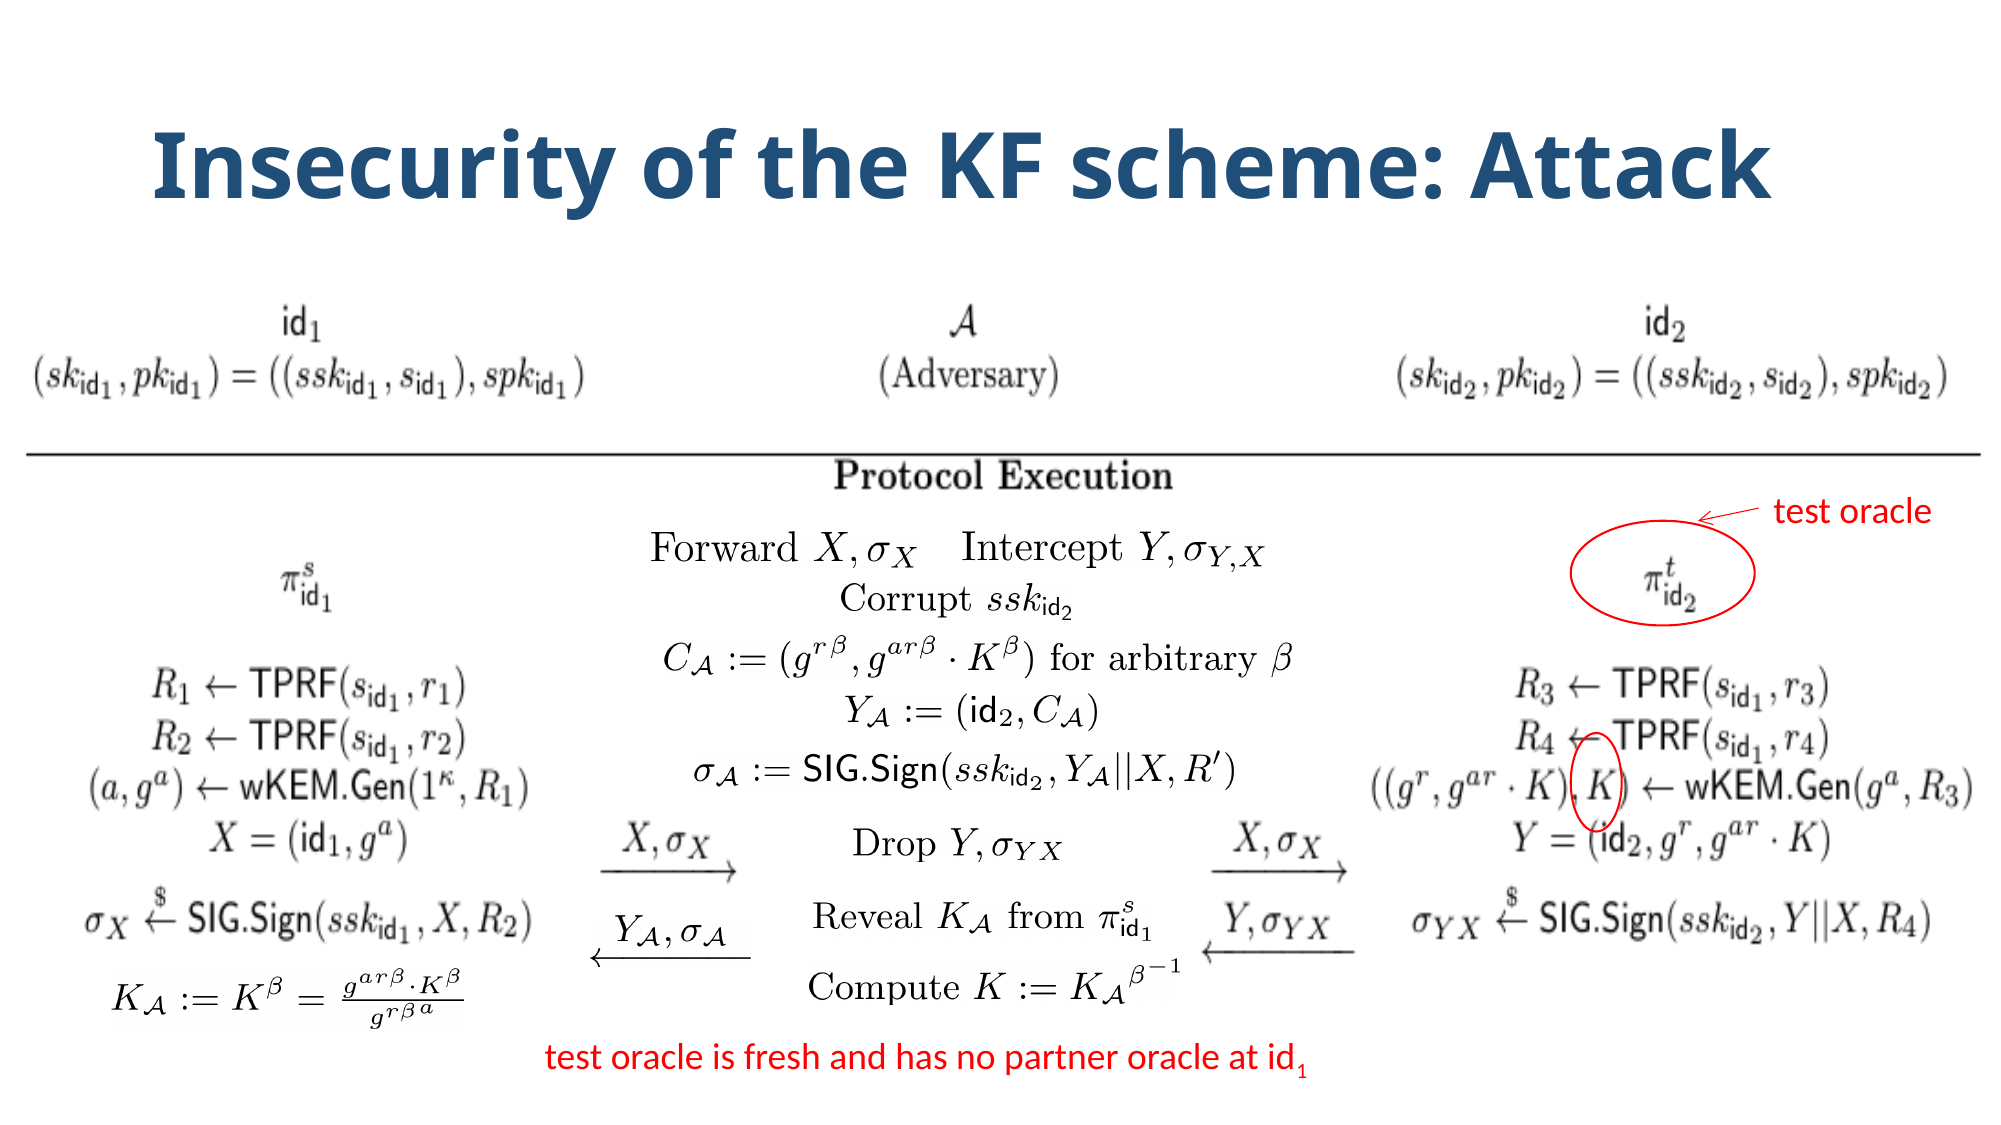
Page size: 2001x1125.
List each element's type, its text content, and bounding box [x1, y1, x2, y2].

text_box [960, 527, 1267, 576]
text_box test oracle is fresh and has no partner oracle at id1 [529, 1024, 1323, 1091]
picture [23, 293, 1983, 980]
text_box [691, 746, 1236, 794]
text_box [851, 824, 1064, 868]
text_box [649, 527, 919, 573]
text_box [1698, 508, 1758, 521]
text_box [807, 954, 1182, 1011]
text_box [839, 579, 1073, 623]
title Insecurity of the KF scheme: Attack [137, 59, 1863, 278]
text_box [842, 689, 1099, 734]
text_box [662, 631, 1294, 682]
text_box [109, 964, 466, 1034]
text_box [588, 910, 753, 971]
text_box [811, 897, 1153, 945]
